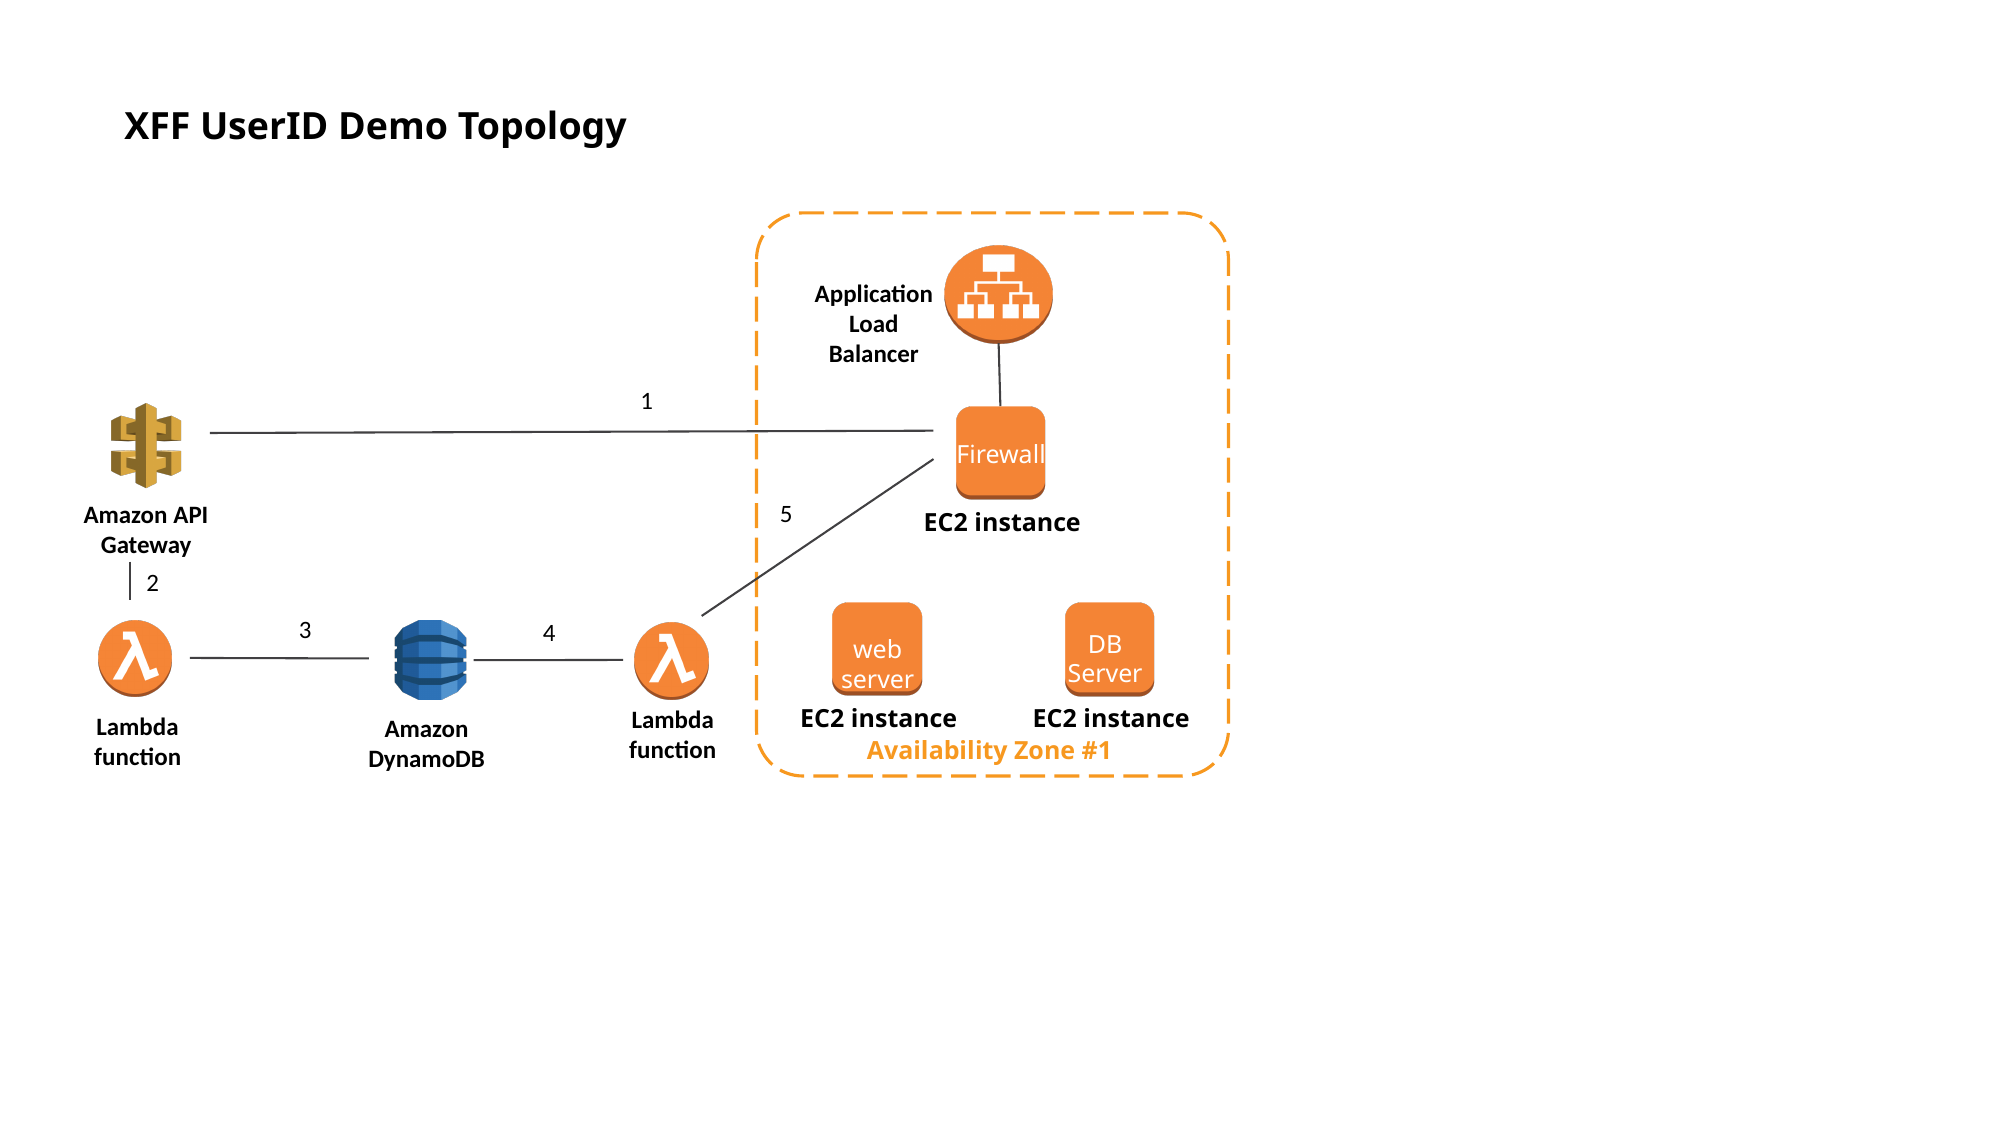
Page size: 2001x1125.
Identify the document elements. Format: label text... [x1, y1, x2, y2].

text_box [701, 459, 934, 616]
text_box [756, 212, 1229, 776]
text_box Lambda function [85, 710, 190, 756]
text_box Amazon DynamoDB [358, 712, 496, 746]
picture [634, 622, 709, 700]
picture [831, 616, 923, 696]
picture [98, 620, 172, 697]
text_box 1 [625, 377, 667, 422]
picture [1064, 602, 1155, 697]
picture [110, 402, 182, 489]
picture [955, 406, 1046, 500]
text_box 4 [528, 608, 570, 654]
text_box 2 [131, 558, 173, 604]
text_box 3 [284, 606, 326, 651]
text_box Amazon API Gateway [81, 498, 211, 510]
text_box Lambda function [620, 703, 725, 749]
picture [944, 245, 1053, 344]
text_box XFF UserID Demo Topology [109, 94, 1106, 155]
picture [394, 620, 467, 700]
